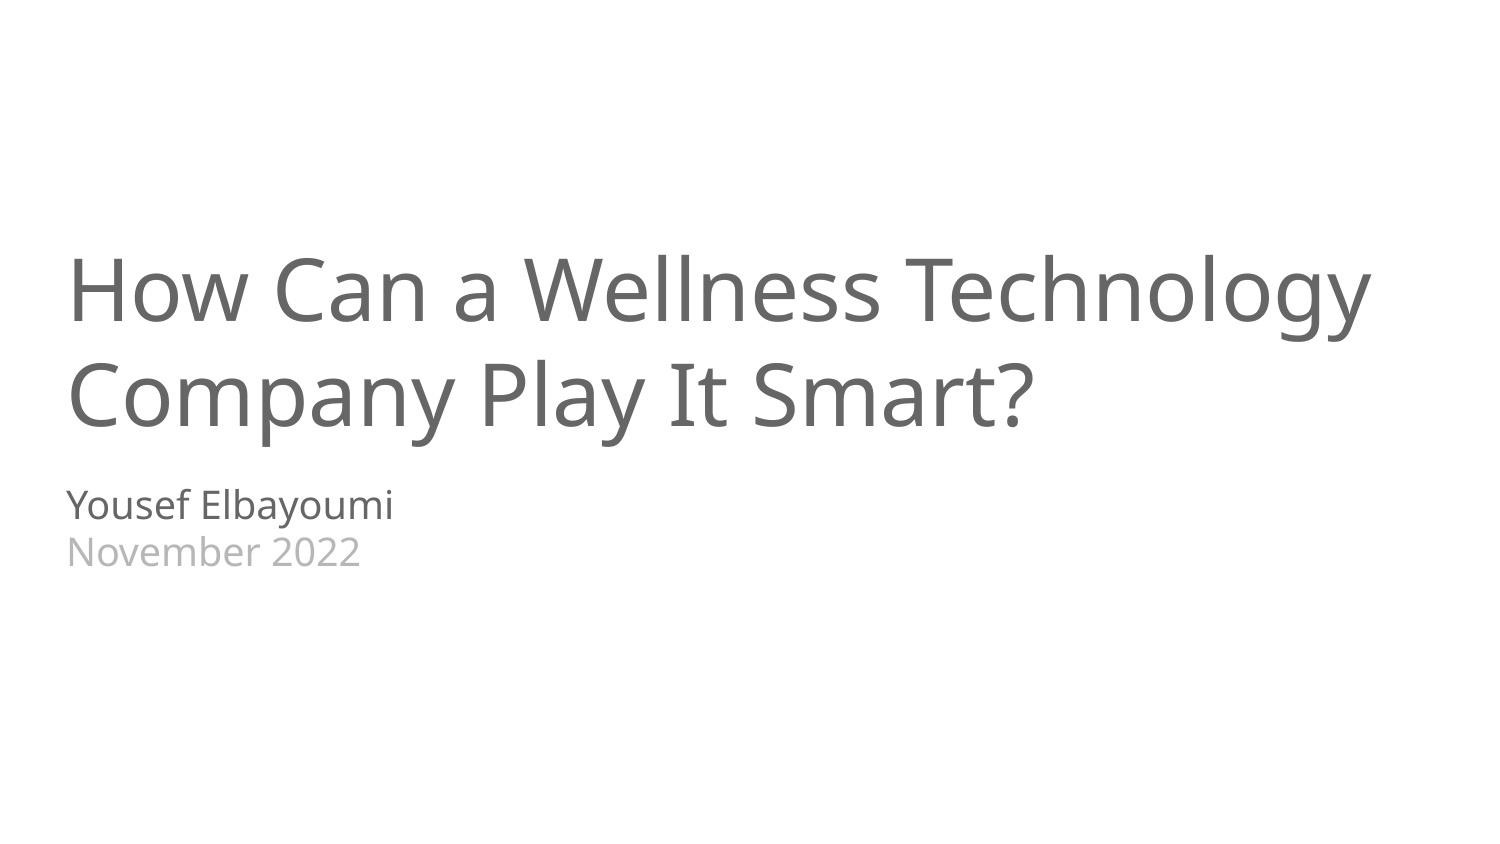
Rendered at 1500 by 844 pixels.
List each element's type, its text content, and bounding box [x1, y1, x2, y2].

title How Can a Wellness Technology Company Play It Smart? [51, 122, 1449, 459]
subtitle Yousef Elbayoumi November 2022 [51, 464, 1449, 595]
